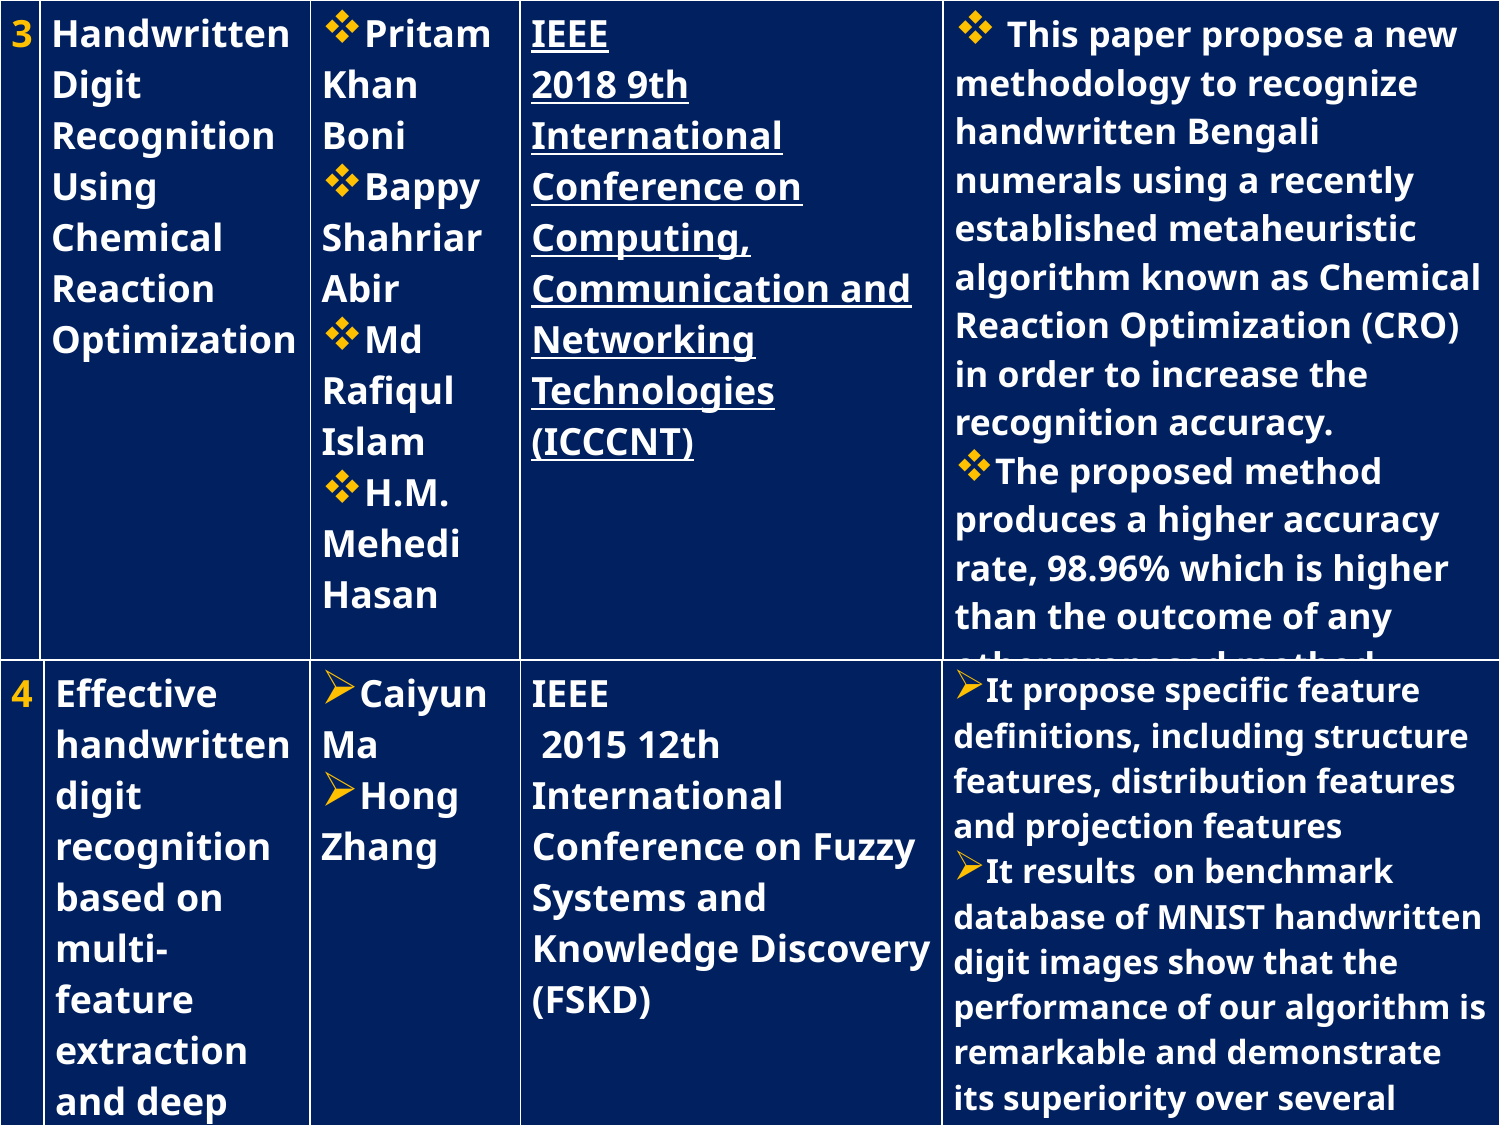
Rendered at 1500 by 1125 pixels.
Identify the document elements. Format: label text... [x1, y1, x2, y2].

table_header Pritam Khan Boni Bappy Shahriar Abir Md Rafiqul Islam H.M. Mehedi Hasan [311, 1, 519, 659]
table_header Handwritten Digit Recognition Using Chemical Reaction Optimization [41, 1, 310, 659]
table_header It propose specific feature definitions, including structure features, distribution features and projection features It results on benchmark database of MNIST handwritten digit images show that the performance of our algorithm is remarkable and demonstrate its superiority over several existing algorithms. [943, 661, 1499, 1125]
table_header Caiyun Ma Hong Zhang [311, 661, 520, 1125]
table_header 3 [1, 1, 39, 659]
table_header This paper propose a new methodology to recognize handwritten Bengali numerals using a recently established metaheuristic algorithm known as Chemical Reaction Optimization (CRO) in order to increase the recognition accuracy. The proposed method produces a higher accuracy rate, 98.96% which is higher than the outcome of any other proposed method. [944, 1, 1499, 659]
table_header 4 [1, 661, 43, 1125]
table_header IEEE 2018 9th International Conference on Computing, Communication and Networking Technologies (ICCCNT) [521, 1, 942, 659]
table_header IEEE 2015 12th International Conference on Fuzzy Systems and Knowledge Discovery (FSKD) [521, 661, 941, 1125]
table_header Effective handwritten digit recognition based on multi-feature extraction and deep analysis [45, 661, 309, 1125]
